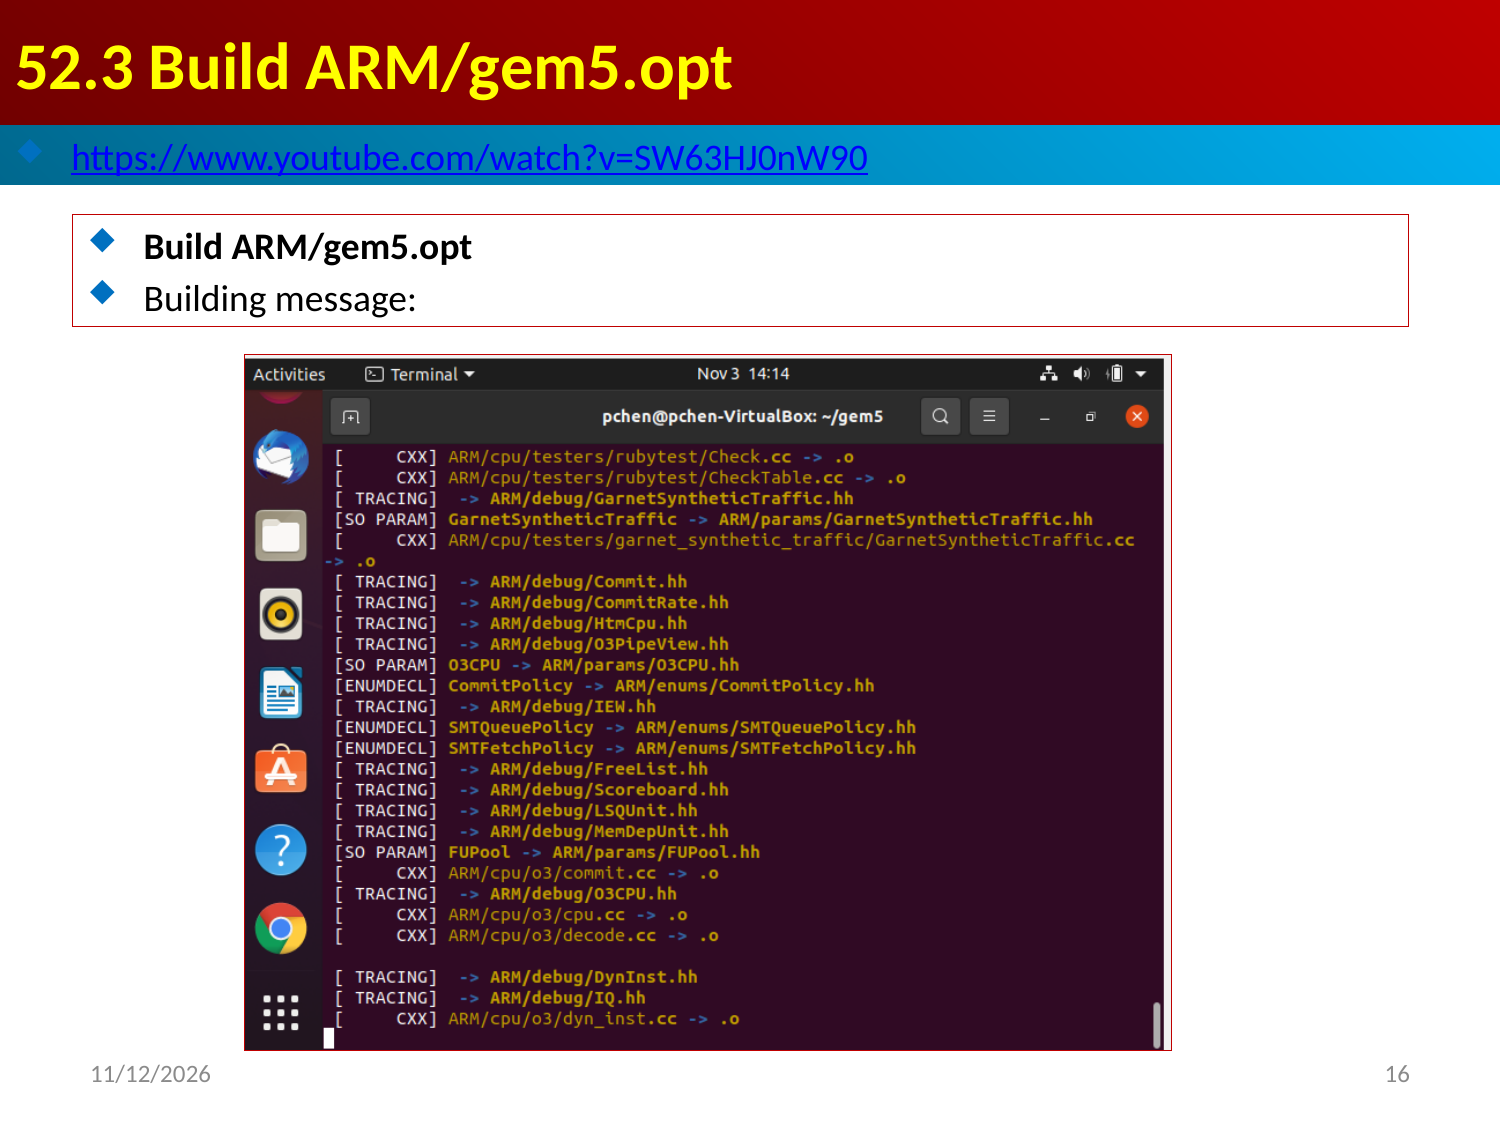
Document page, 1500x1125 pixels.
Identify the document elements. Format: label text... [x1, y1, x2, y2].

subtitle Build ARM/gem5.opt Building message: [72, 214, 1409, 327]
text_box https://www.youtube.com/watch?v=SW63HJ0nW90 [0, 125, 1500, 185]
picture [244, 354, 1172, 1051]
slide_number 16 [1074, 1042, 1425, 1103]
title 52.3 Build ARM/gem5.opt [0, 0, 1500, 125]
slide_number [75, 1042, 425, 1103]
